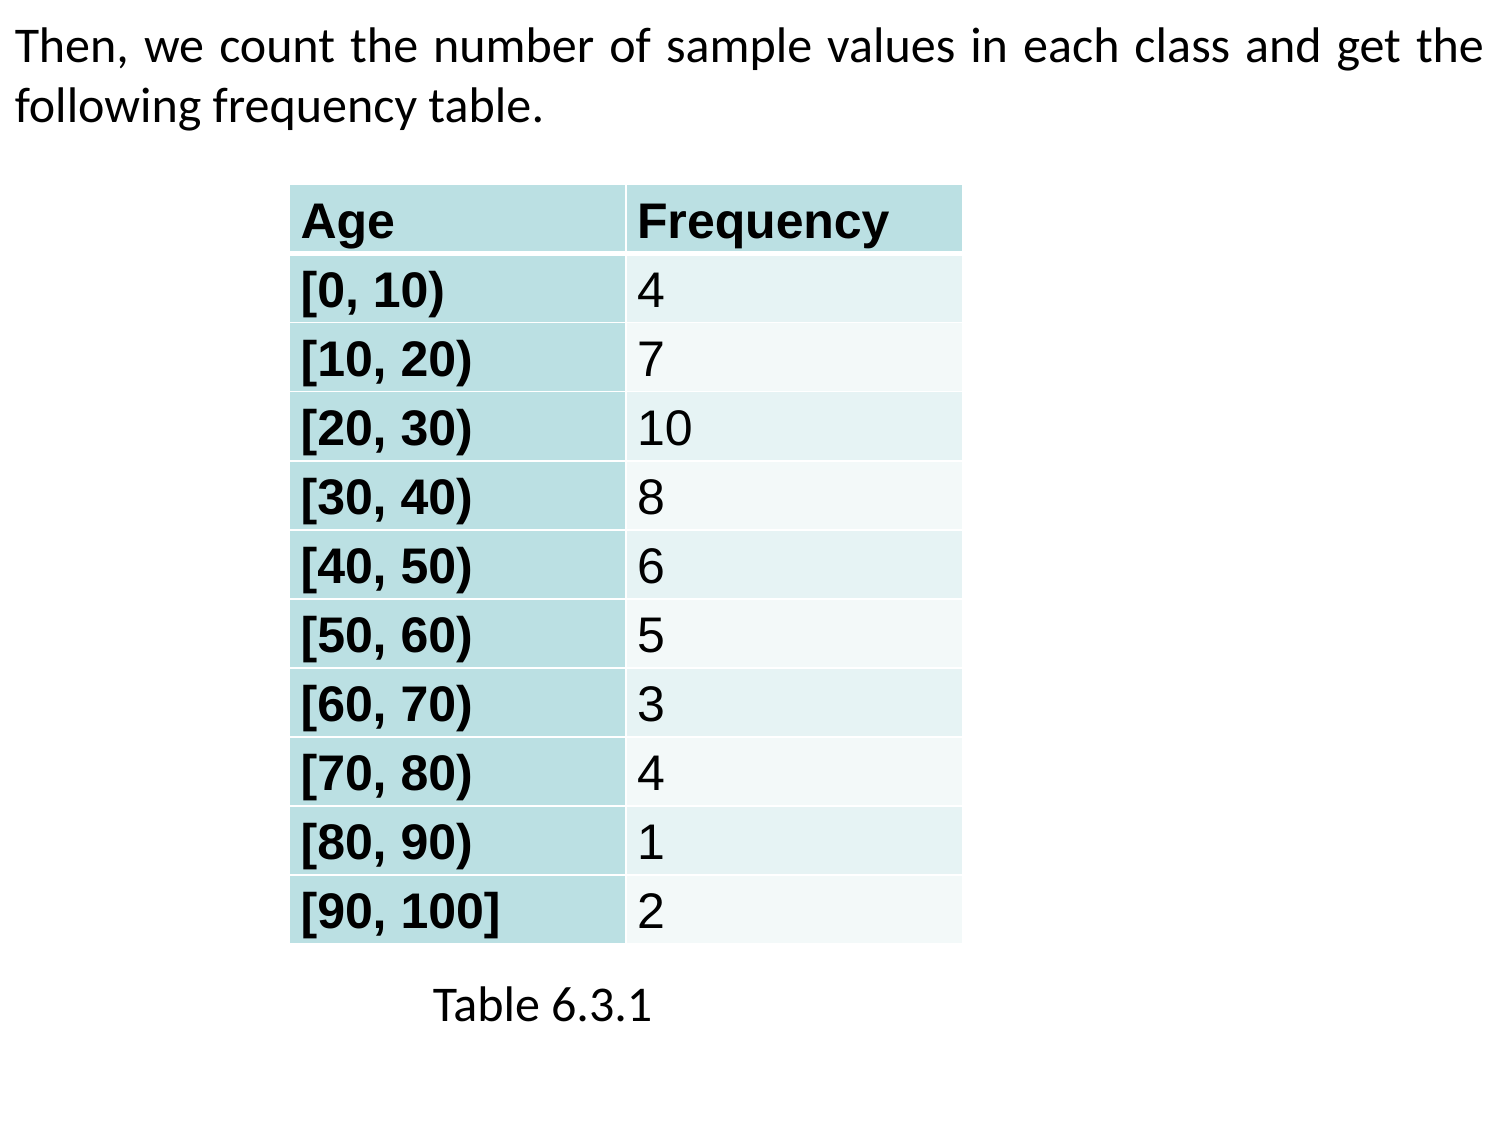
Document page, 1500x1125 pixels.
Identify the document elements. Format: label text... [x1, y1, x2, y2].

table_cell 4 [627, 738, 962, 805]
table_cell 6 [627, 531, 962, 598]
table_cell [90, 100] [290, 876, 625, 943]
table_cell 8 [627, 462, 962, 529]
table_cell 5 [627, 600, 962, 667]
table_cell [20, 30) [290, 392, 625, 460]
text_box Then, we count the number of sample values in each class and get the following frequency table. [0, 5, 1500, 141]
table_header Age [290, 185, 625, 251]
table_cell [50, 60) [290, 600, 625, 667]
table_cell 2 [627, 876, 962, 943]
table_cell [30, 40) [290, 462, 625, 529]
table_cell 4 [627, 256, 962, 322]
table_cell [10, 20) [290, 323, 625, 391]
table_cell [70, 80) [290, 738, 625, 805]
text_box Table 6.3.1 [159, 964, 926, 1039]
table_cell [80, 90) [290, 807, 625, 874]
table_cell 1 [627, 807, 962, 874]
table_cell [0, 10) [290, 256, 625, 322]
table_cell [60, 70) [290, 669, 625, 736]
table_cell 10 [627, 392, 962, 460]
table_cell 7 [627, 323, 962, 391]
table_cell [40, 50) [290, 531, 625, 598]
table_cell 3 [627, 669, 962, 736]
table_header Frequency [627, 185, 962, 251]
